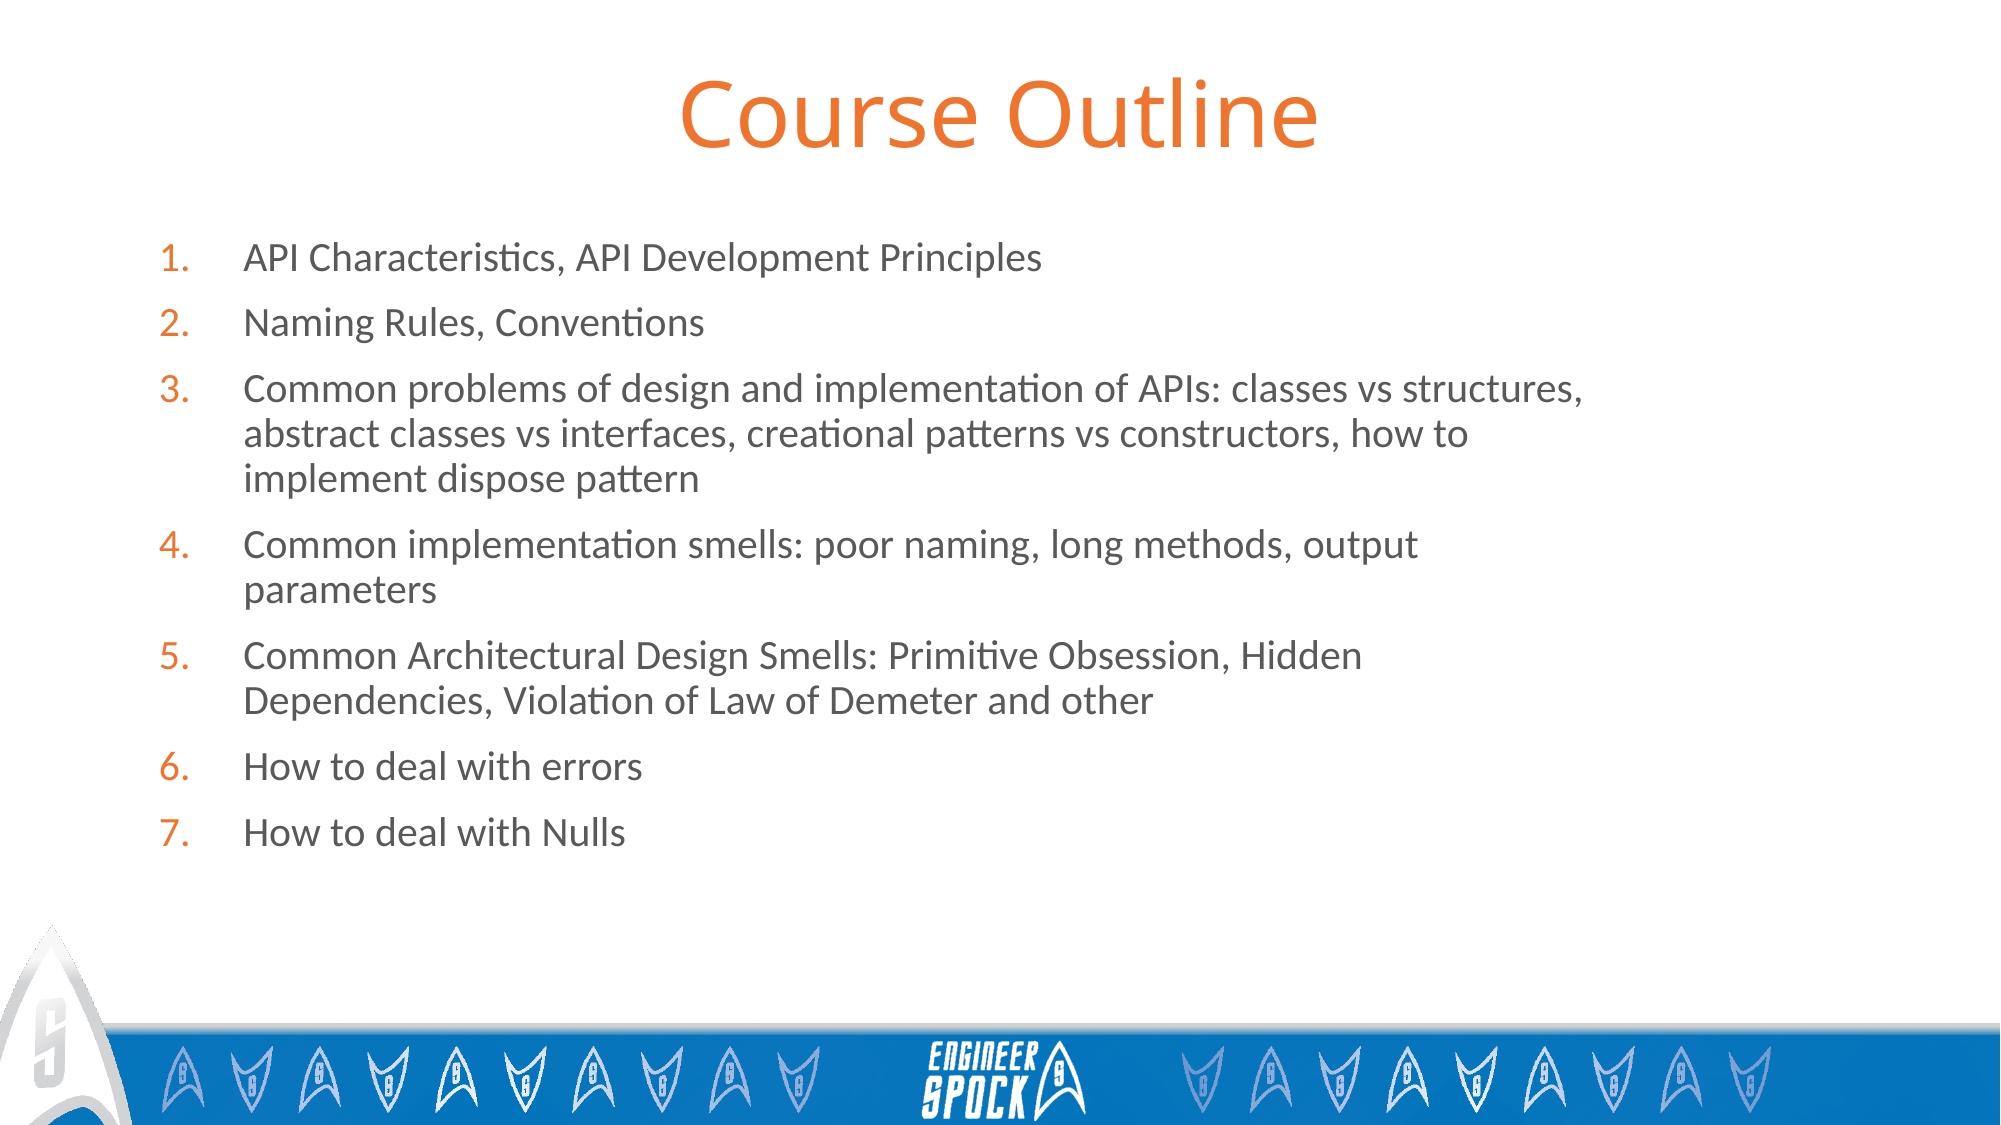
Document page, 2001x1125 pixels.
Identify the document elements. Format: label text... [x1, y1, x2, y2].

title Course Outline [137, 9, 1863, 227]
picture [0, 921, 2000, 1125]
list API Characteristics, API Development Principles Naming Rules, Conventions Common problems of design and implementation of APIs: classes vs structures, abstract classes vs interfaces, creational patterns vs constructors, how to implement dispose pattern Common implementation smells: poor naming, long methods, output parameters Common Architectural Design Smells: Primitive Obsession, Hidden Dependencies, Violation of Law of Demeter and other How to deal with errors How to deal with Nulls [144, 227, 1636, 967]
